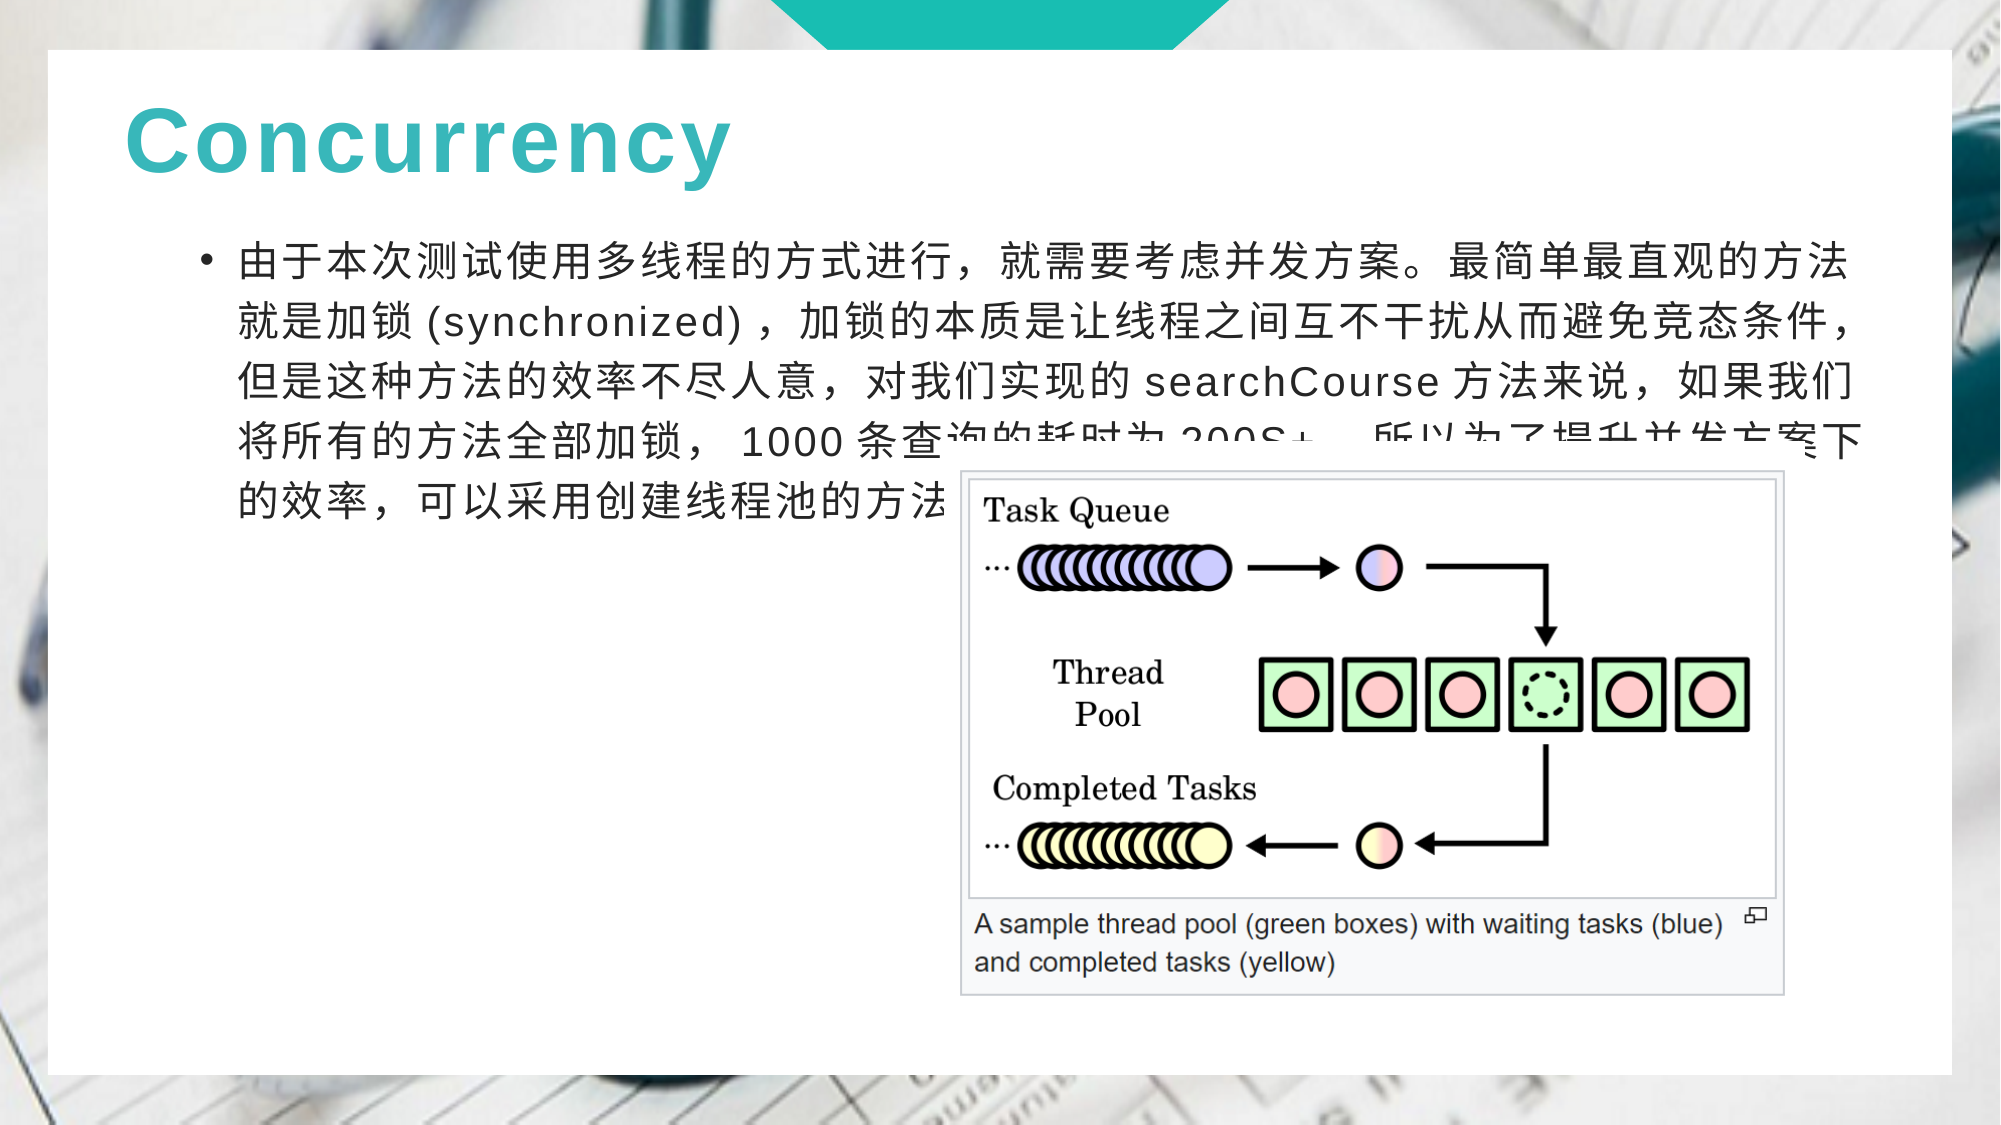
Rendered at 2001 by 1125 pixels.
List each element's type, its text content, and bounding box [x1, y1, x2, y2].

list 由于本次测试使用多线程的方式进行，就需要考虑并发方案。最简单最直观的方法就是加锁(synchronized)，加锁的本质是让线程之间互不干扰从而避免竞态条件，但是这种方法的效率不尽人意，对我们实现的searchCourse方法来说，如果我们将所有的方法全部加锁，1000条查询的耗时为200S+。所以为了提升并发方案下的效率，可以采用创建线程池的方法。 [109, 156, 1891, 1041]
picture [943, 441, 1805, 1029]
picture [0, 0, 2001, 1125]
title Concurrency [109, 72, 1891, 146]
